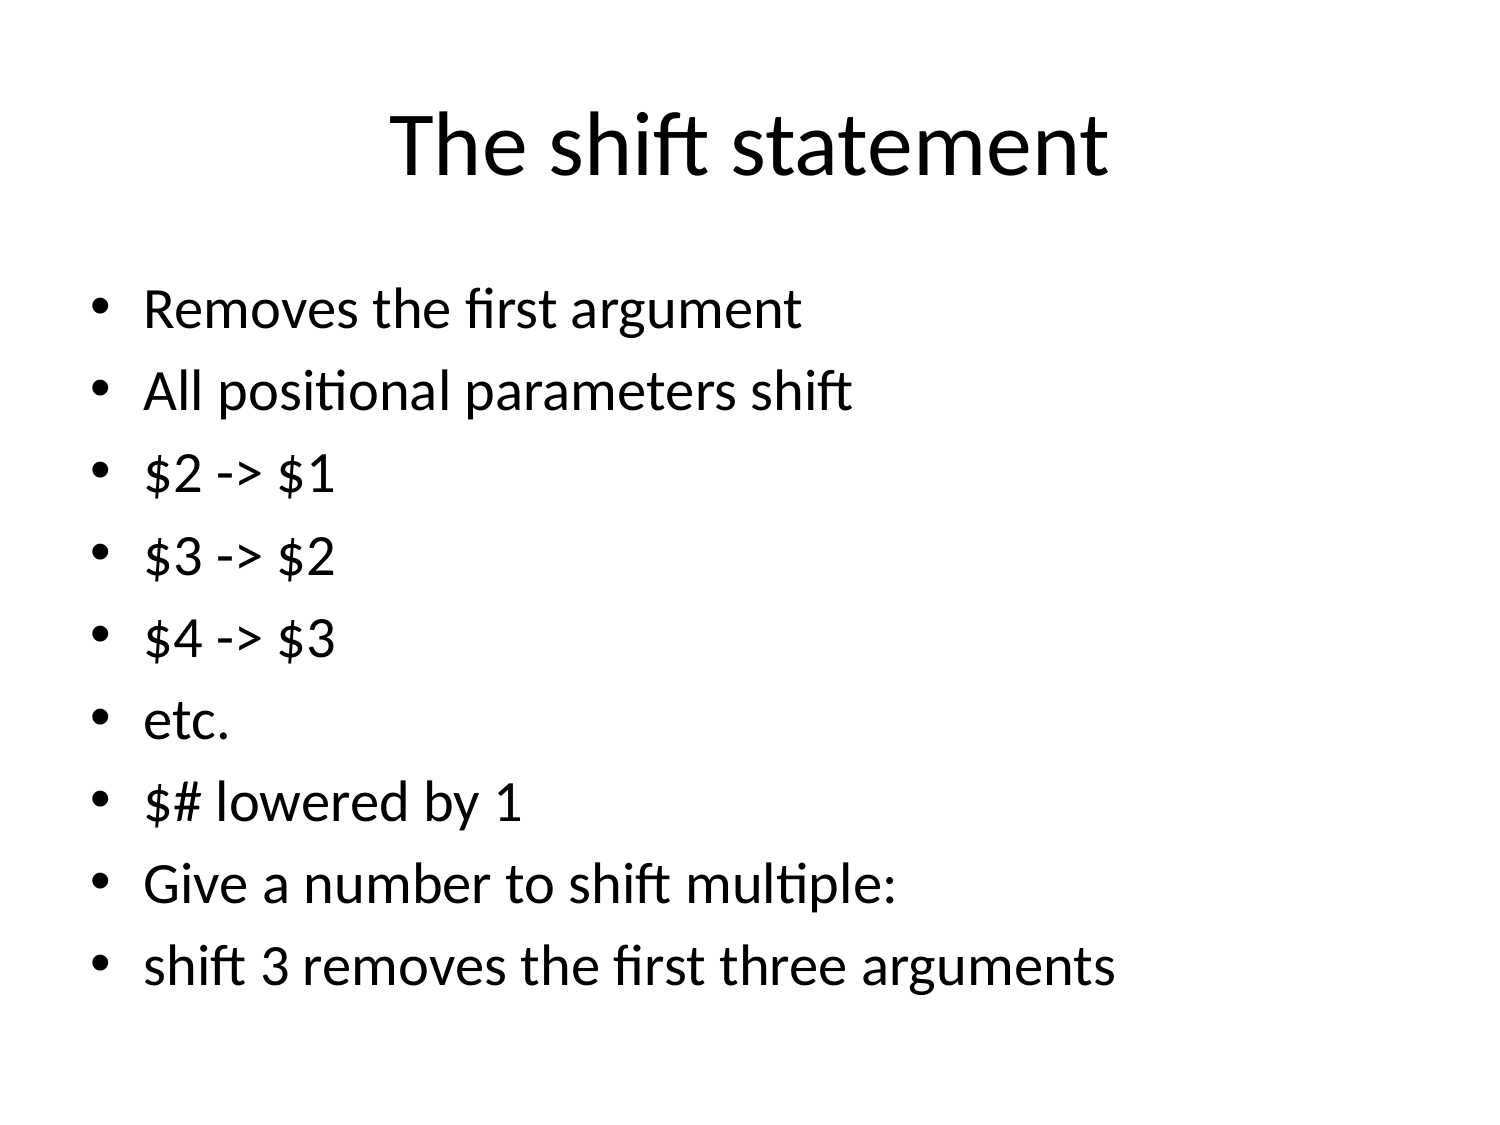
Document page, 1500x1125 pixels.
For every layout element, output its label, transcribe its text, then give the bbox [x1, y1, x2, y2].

list Removes the first argument All positional parameters shift $2 -> $1 $3 -> $2 $4 -> $3 etc. $# lowered by 1 Give a number to shift multiple: shift 3 removes the first three arguments [75, 262, 1425, 1005]
title The shift statement [75, 45, 1425, 233]
